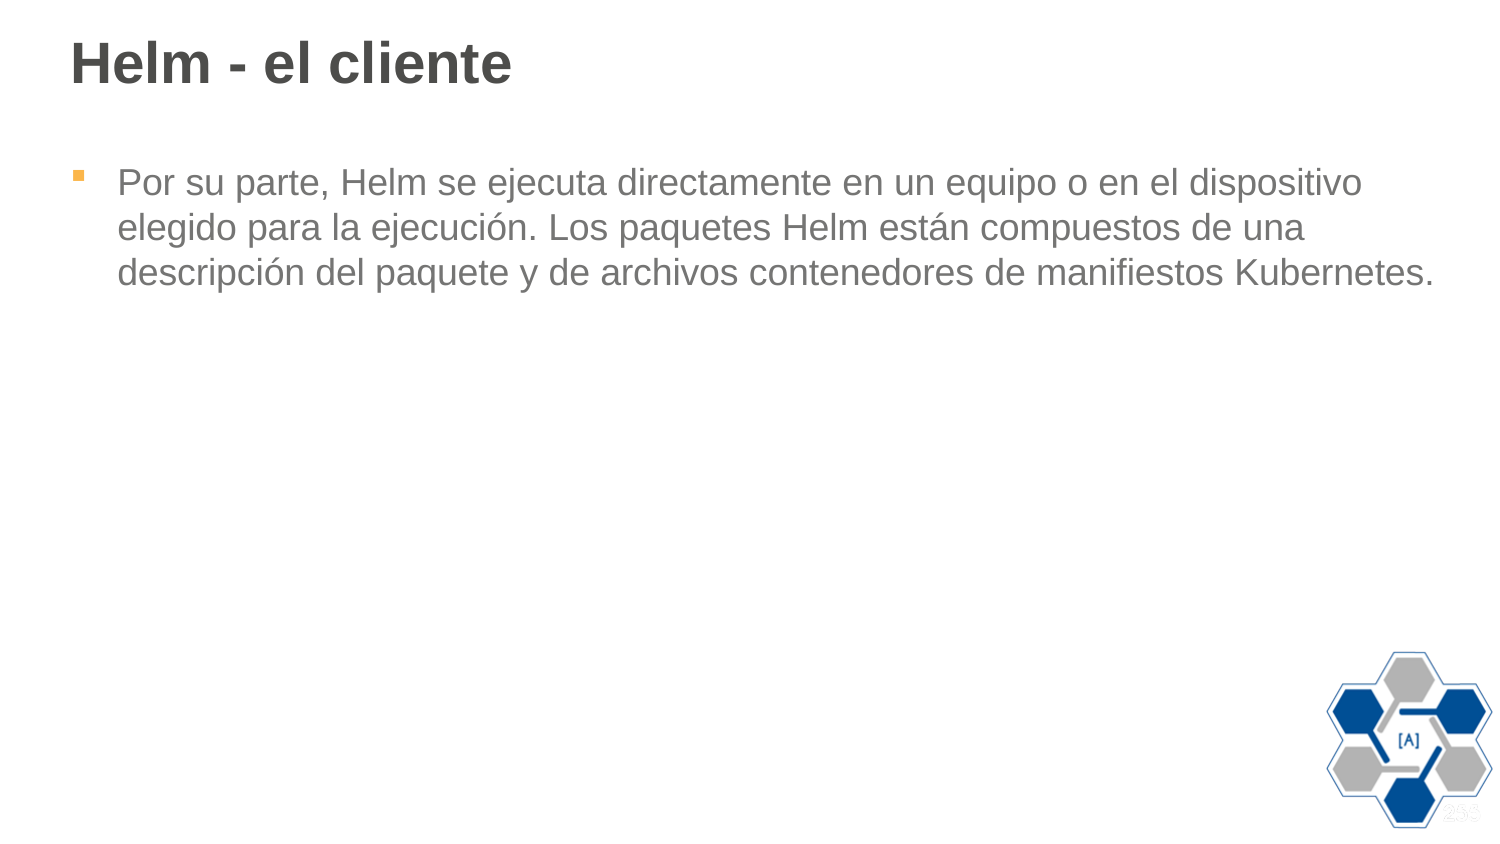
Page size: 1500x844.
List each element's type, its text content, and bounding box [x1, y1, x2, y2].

text_box Por su parte, Helm se ejecuta directamente en un equipo o en el dispositivo elegido para la ejecución. Los paquetes Helm están compuestos de una descripción del paquete y de archivos contenedores de manifiestos Kubernetes. [68, 156, 1438, 294]
picture [1323, 636, 1495, 844]
title Helm - el cliente [68, 22, 1163, 156]
